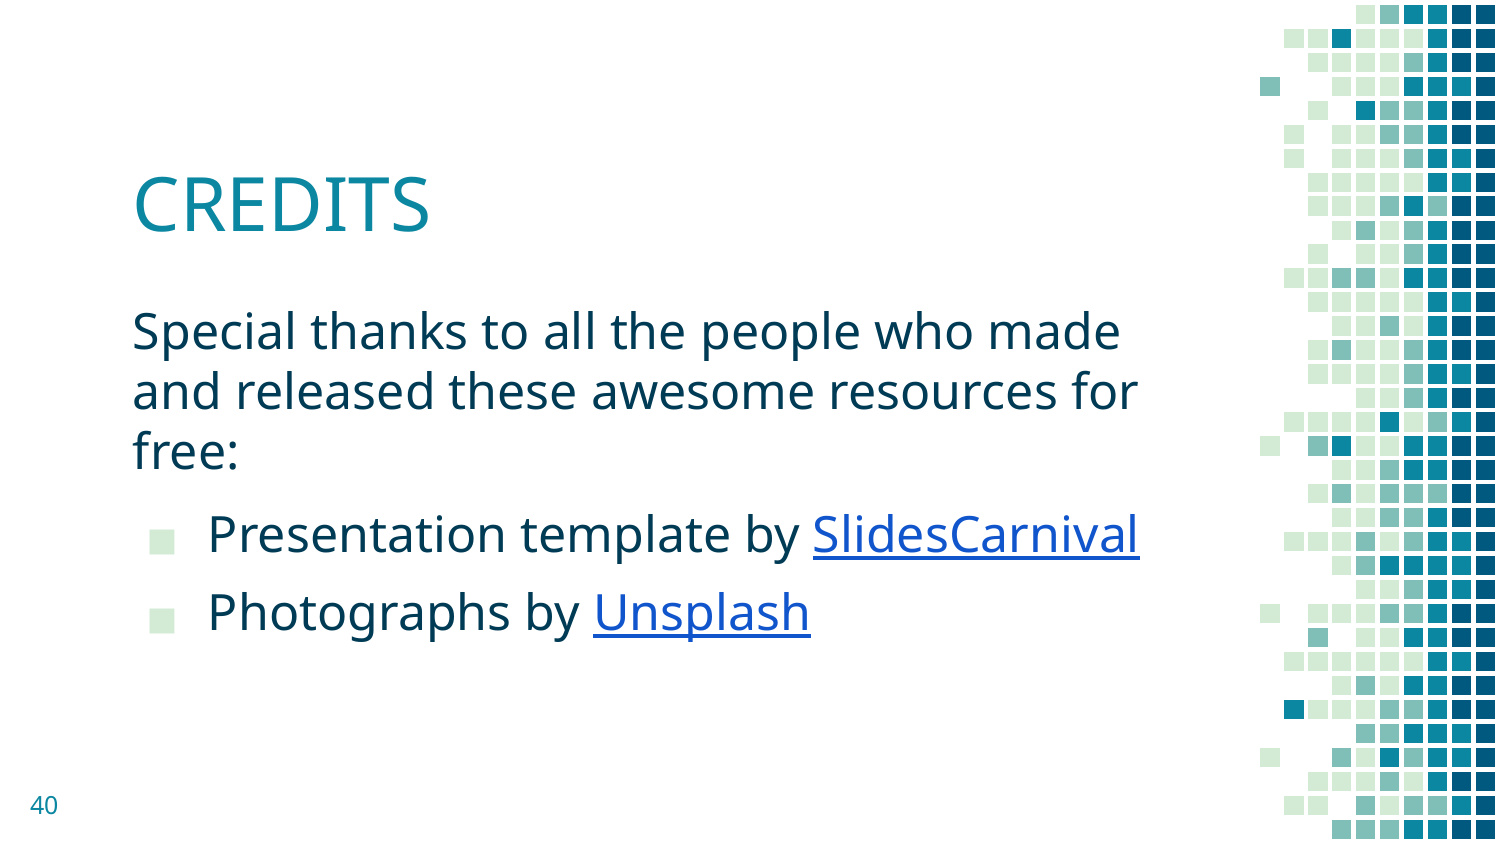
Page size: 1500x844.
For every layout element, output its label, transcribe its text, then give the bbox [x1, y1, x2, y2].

list Special thanks to all the people who made and released these awesome resources for free: Presentation template by SlidesCarnival Photographs by Unsplash [117, 284, 1227, 774]
slide_number 40 [15, 774, 105, 839]
title CREDITS [117, 121, 1227, 262]
